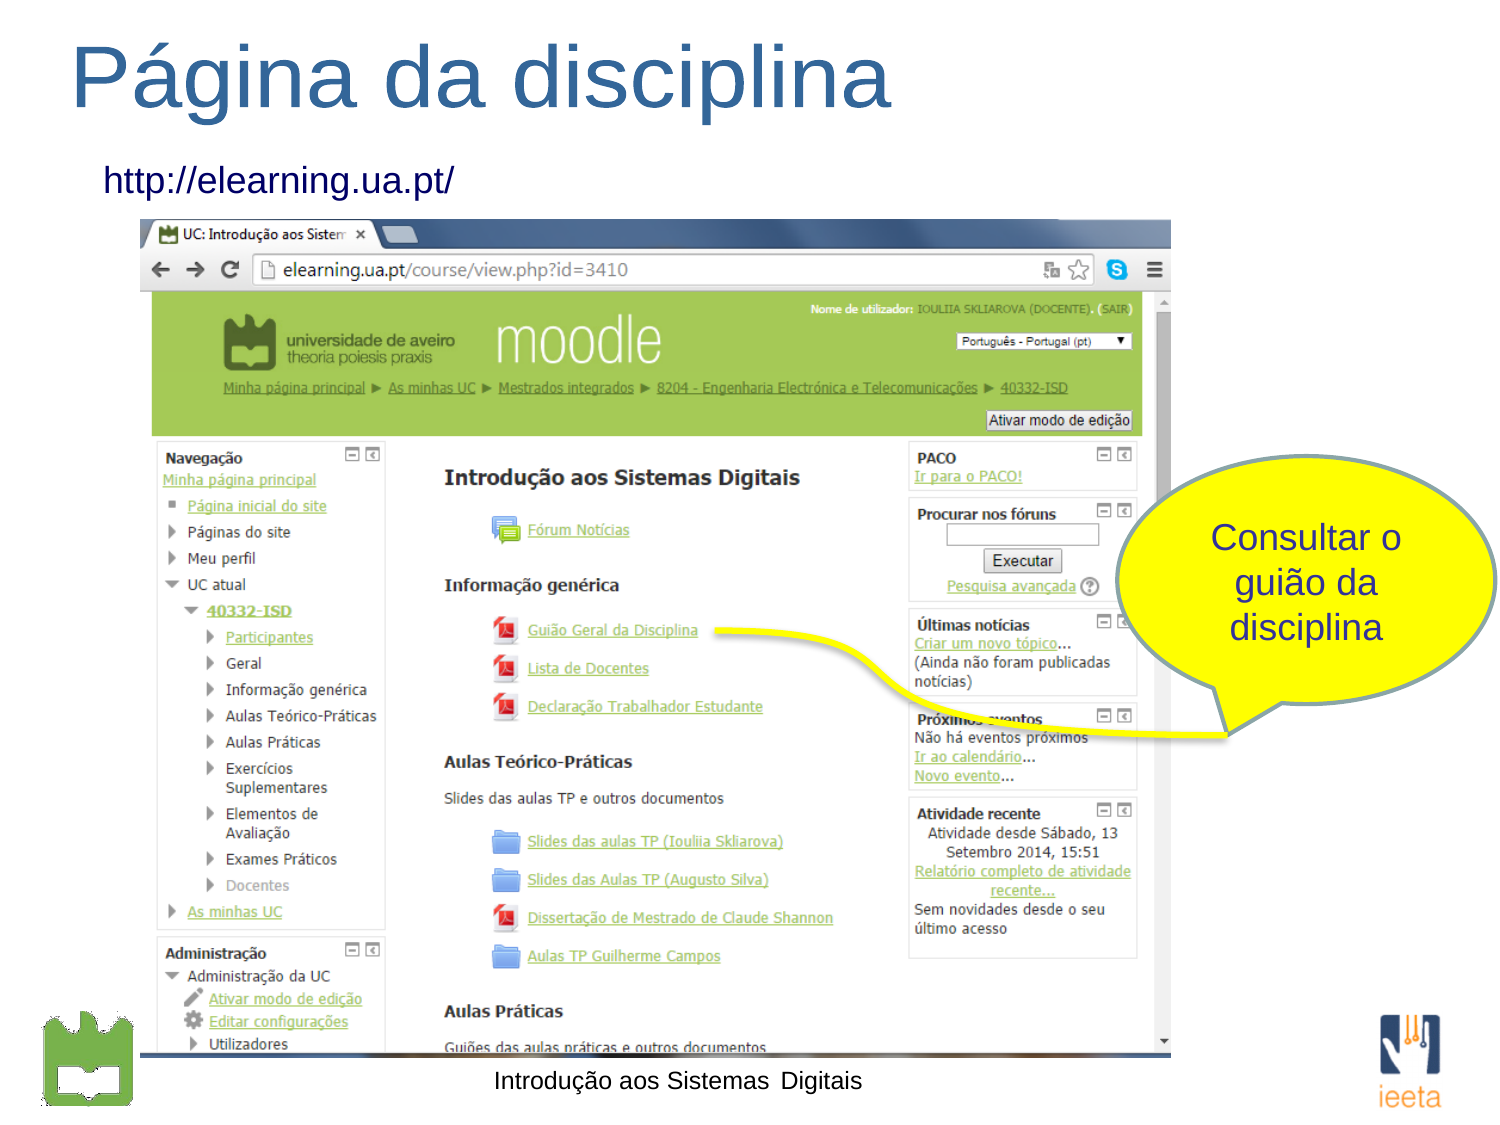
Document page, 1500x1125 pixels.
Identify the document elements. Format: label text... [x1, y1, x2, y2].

text_box Consultar o guião da disciplina [1175, 453, 1498, 735]
picture [140, 219, 1171, 1058]
picture [41, 1011, 134, 1107]
picture [1376, 1011, 1443, 1111]
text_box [714, 630, 1228, 736]
text_box http://elearning.ua.pt/ [88, 148, 620, 209]
